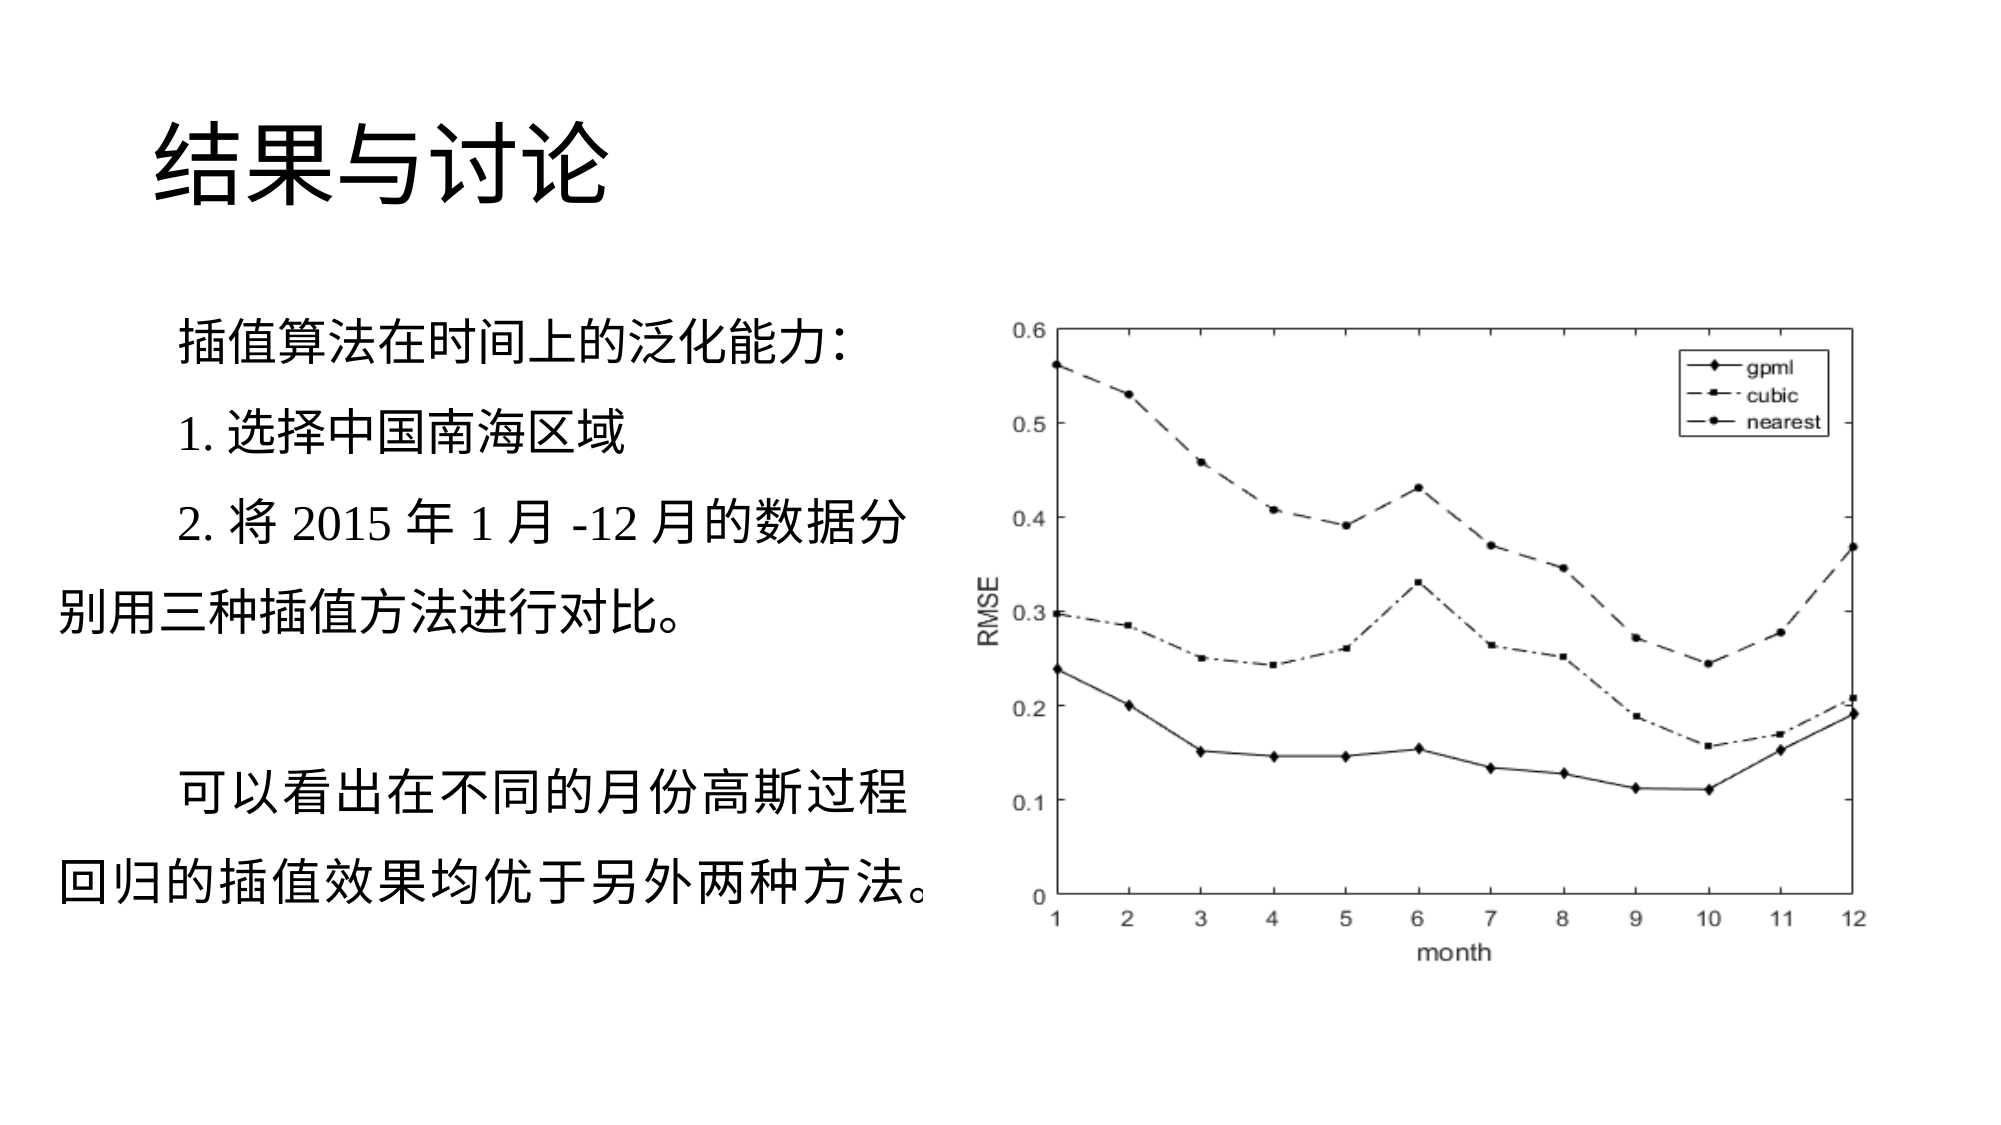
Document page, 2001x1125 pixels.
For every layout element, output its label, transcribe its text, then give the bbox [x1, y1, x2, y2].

title 结果与讨论 [137, 59, 1863, 277]
text_box 插值算法在时间上的泛化能力： 1.选择中国南海区域 2.将2015年1月-12月的数据分别用三种插值方法进行对比。 可以看出在不同的月份高斯过程回归的插值效果均优于另外两种方法。 [44, 272, 924, 918]
picture [923, 277, 1951, 971]
